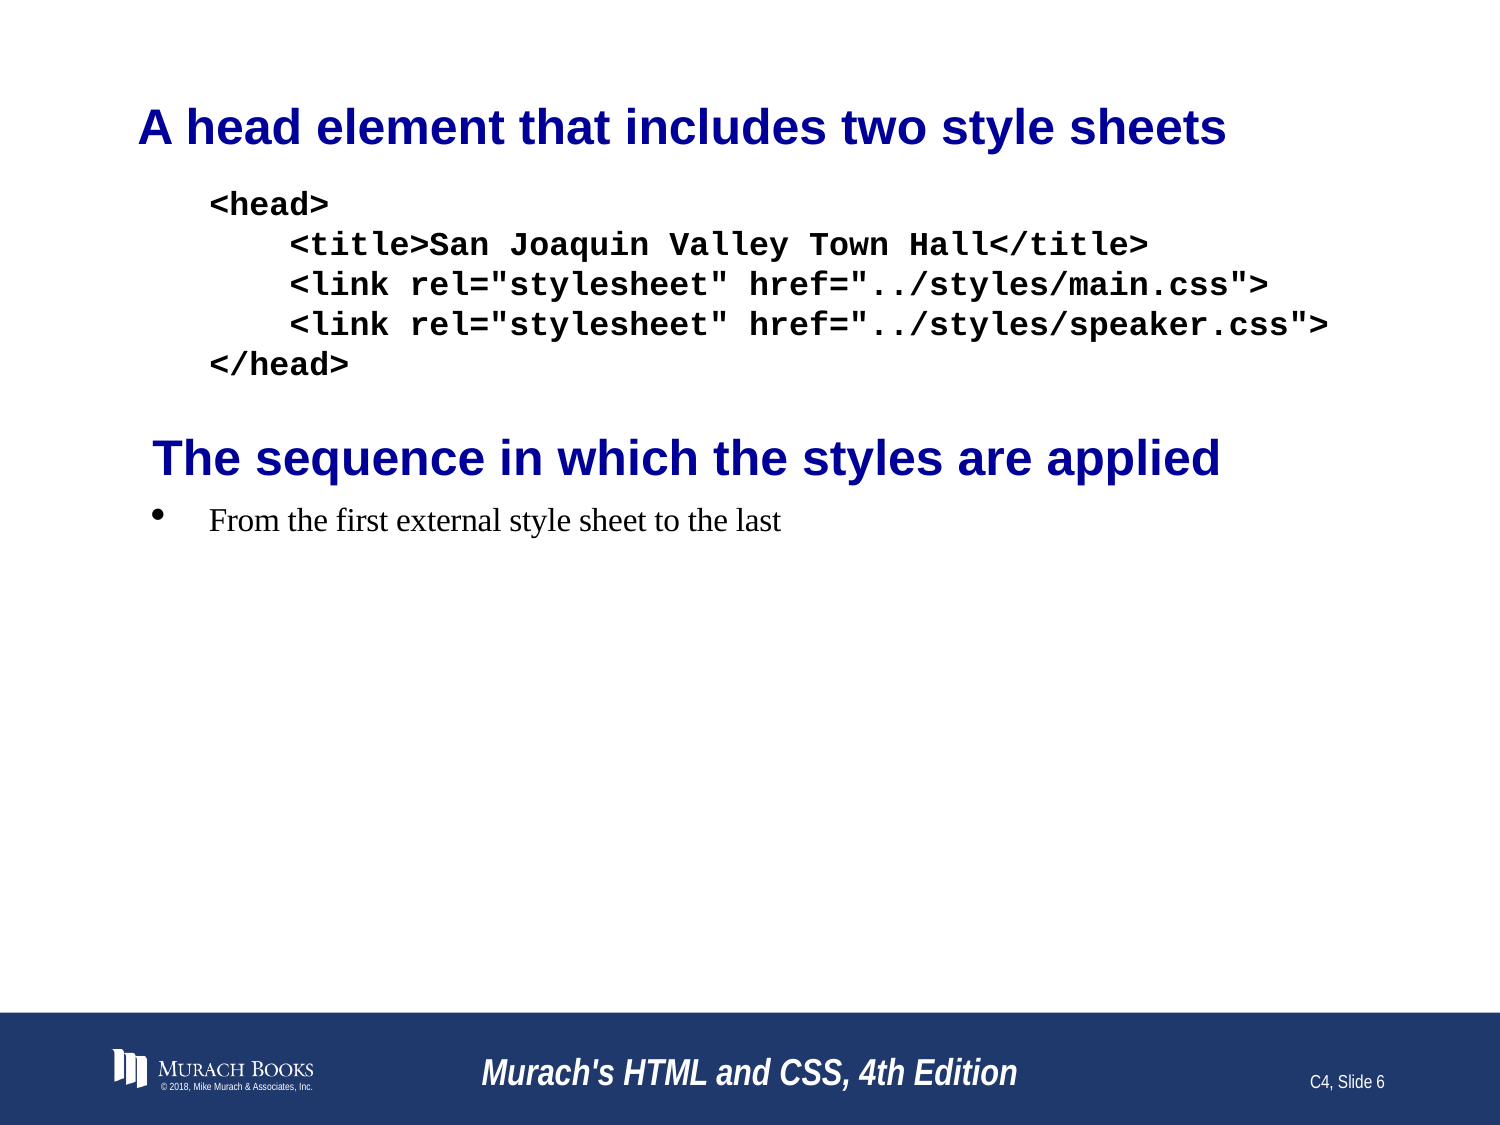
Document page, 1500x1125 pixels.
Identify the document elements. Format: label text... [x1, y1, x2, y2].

title A head element that includes two style sheets [137, 94, 1338, 156]
list <head> <title>San Joaquin Valley Town Hall</title> <link rel="stylesheet" href="../styles/main.css"> <link rel="stylesheet" href="../styles/speaker.css"> </head> The sequence in which the styles are applied From the first external style sheet to the last [137, 174, 1350, 975]
slide_number Murach's HTML and CSS, 4th Edition [463, 1025, 1050, 1100]
footer © 2018, Mike Murach & Associates, Inc. [12, 1025, 463, 1100]
slide_number C4, Slide 6 [1087, 1025, 1400, 1100]
